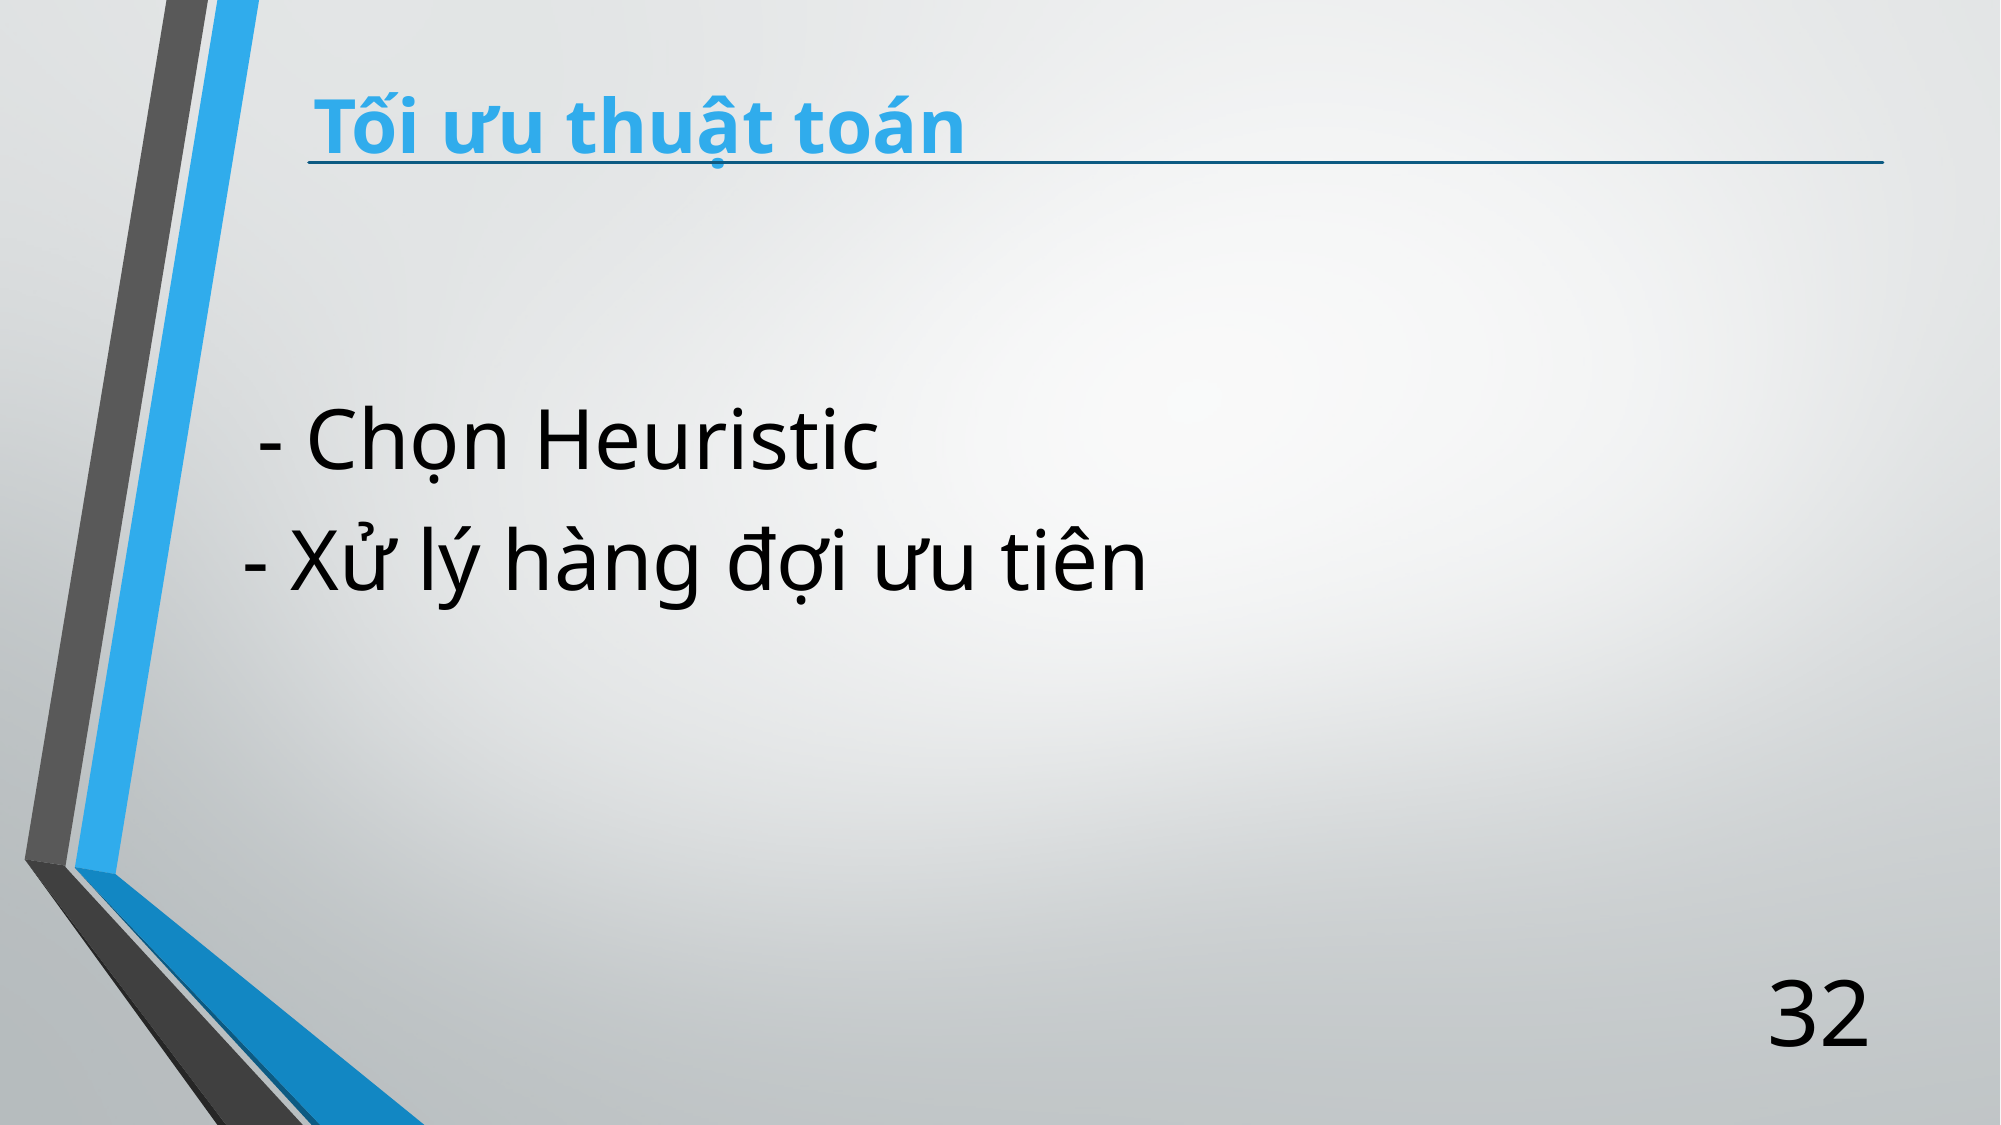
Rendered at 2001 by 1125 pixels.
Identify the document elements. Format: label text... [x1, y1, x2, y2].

slide_number 32 [1668, 987, 1887, 1047]
text_box - Xử lý hàng đợi ưu tiên [227, 499, 1166, 615]
title Tối ưu thuật toán [278, 59, 1887, 188]
text_box - Chọn Heuristic [242, 378, 897, 494]
